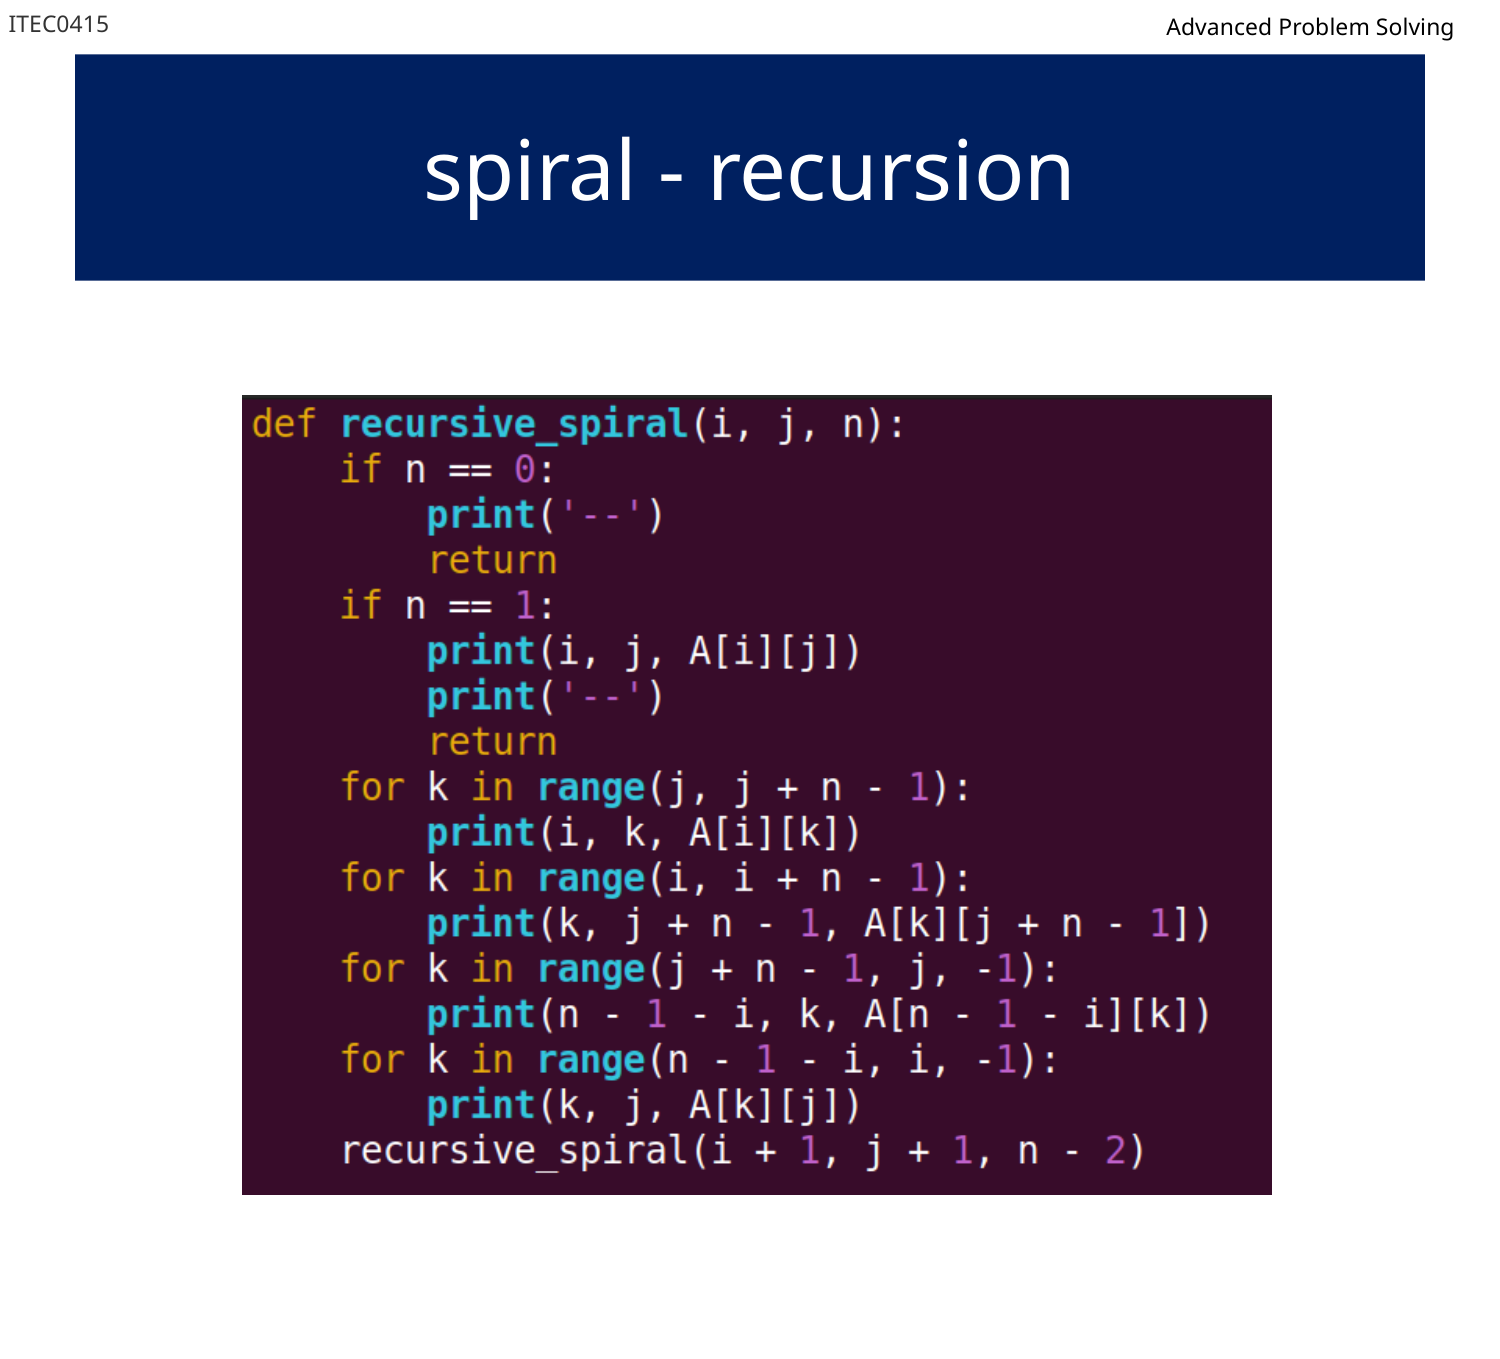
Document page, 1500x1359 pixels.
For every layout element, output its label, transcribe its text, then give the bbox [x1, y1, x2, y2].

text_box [0, 1, 1500, 49]
title spiral - recursion [75, 60, 1425, 281]
picture [241, 395, 1272, 1195]
